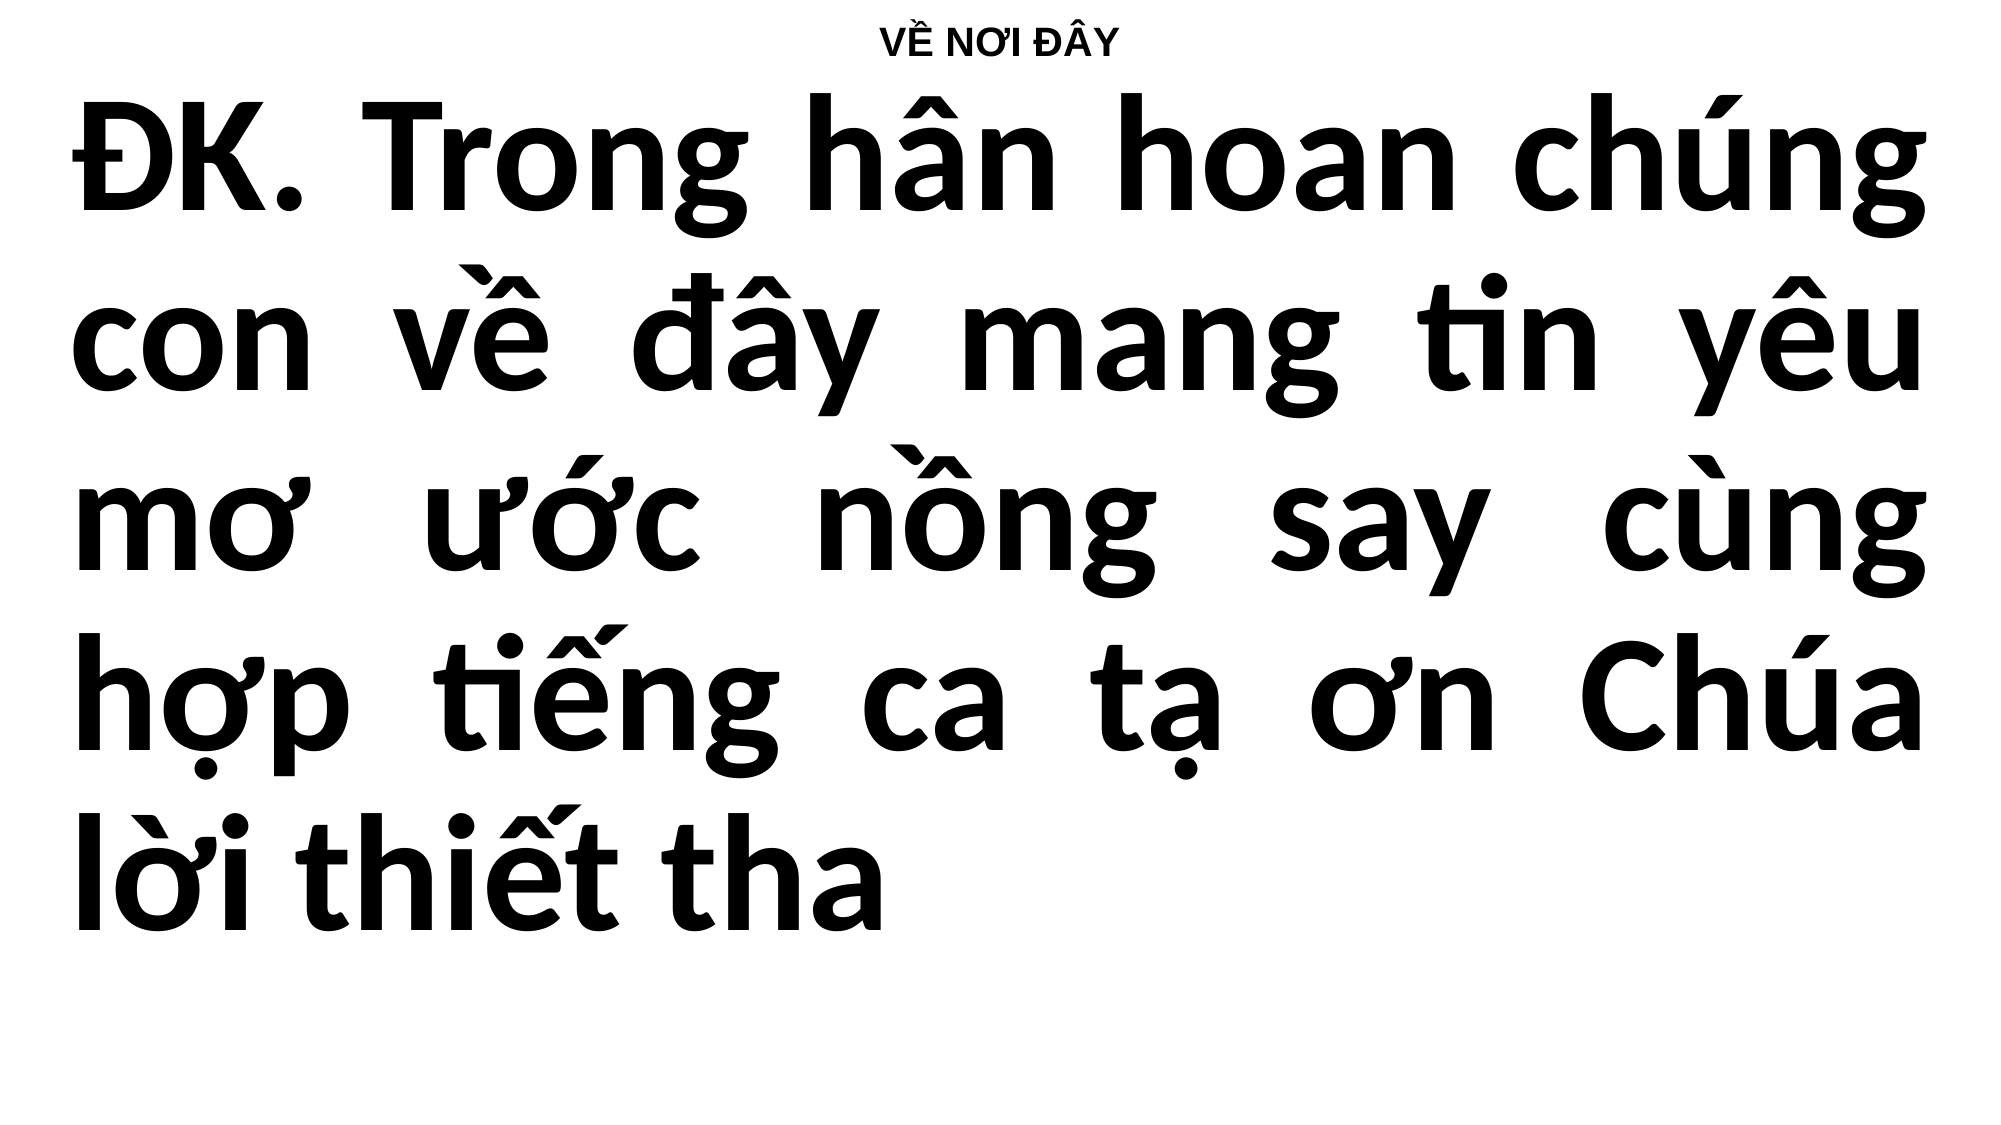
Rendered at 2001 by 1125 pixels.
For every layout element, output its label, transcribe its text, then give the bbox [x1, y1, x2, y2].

list ĐK. Trong hân hoan chúng con về đây mang tin yêu mơ ước nồng say cùng hợp tiếng ca tạ ơn Chúa lời thiết tha [54, 58, 1946, 1125]
title VỀ NƠI ĐÂY [296, 13, 1704, 58]
